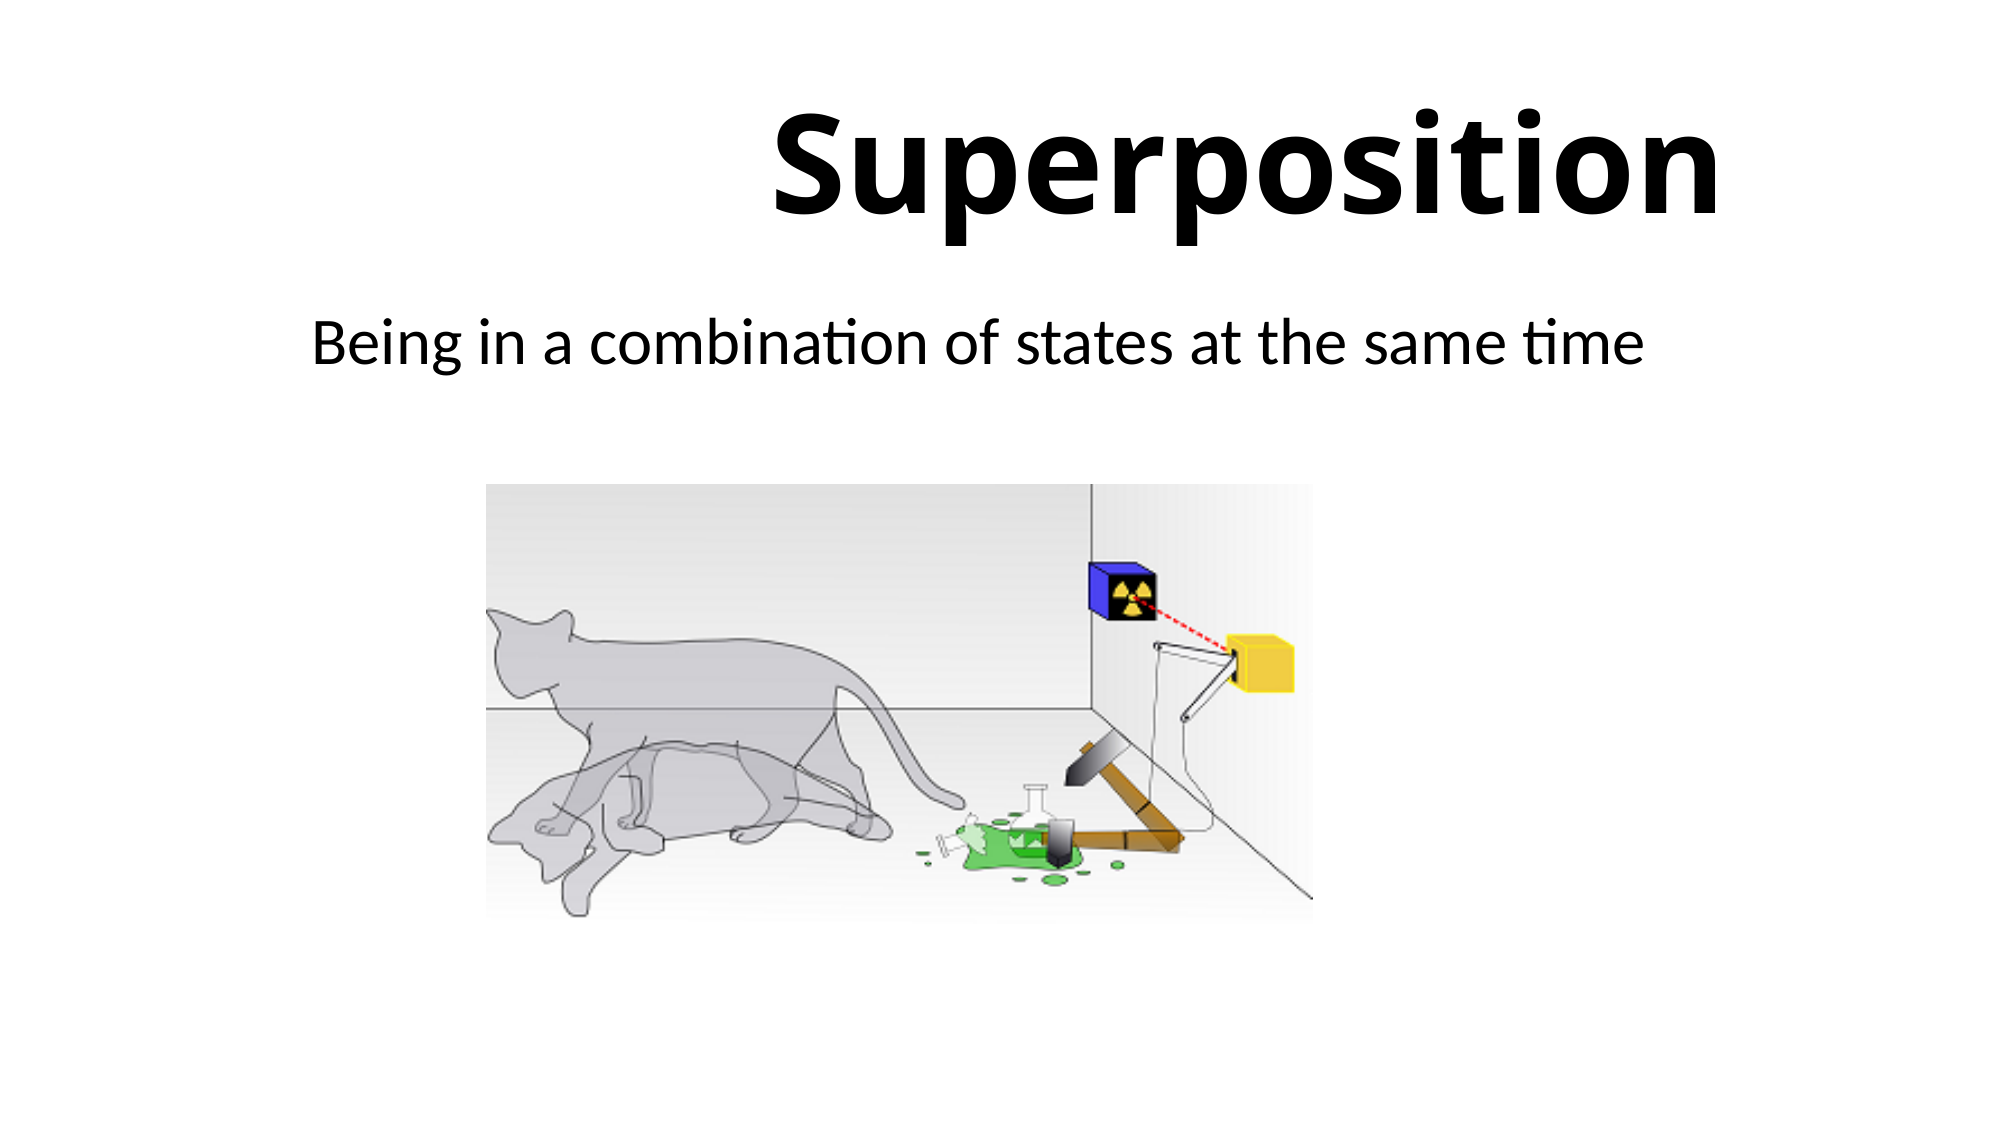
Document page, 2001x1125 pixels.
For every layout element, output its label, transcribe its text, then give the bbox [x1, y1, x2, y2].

list Being in a combination of states at the same time [137, 299, 1863, 1014]
title Superposition [137, 59, 1863, 278]
picture [486, 484, 1313, 924]
